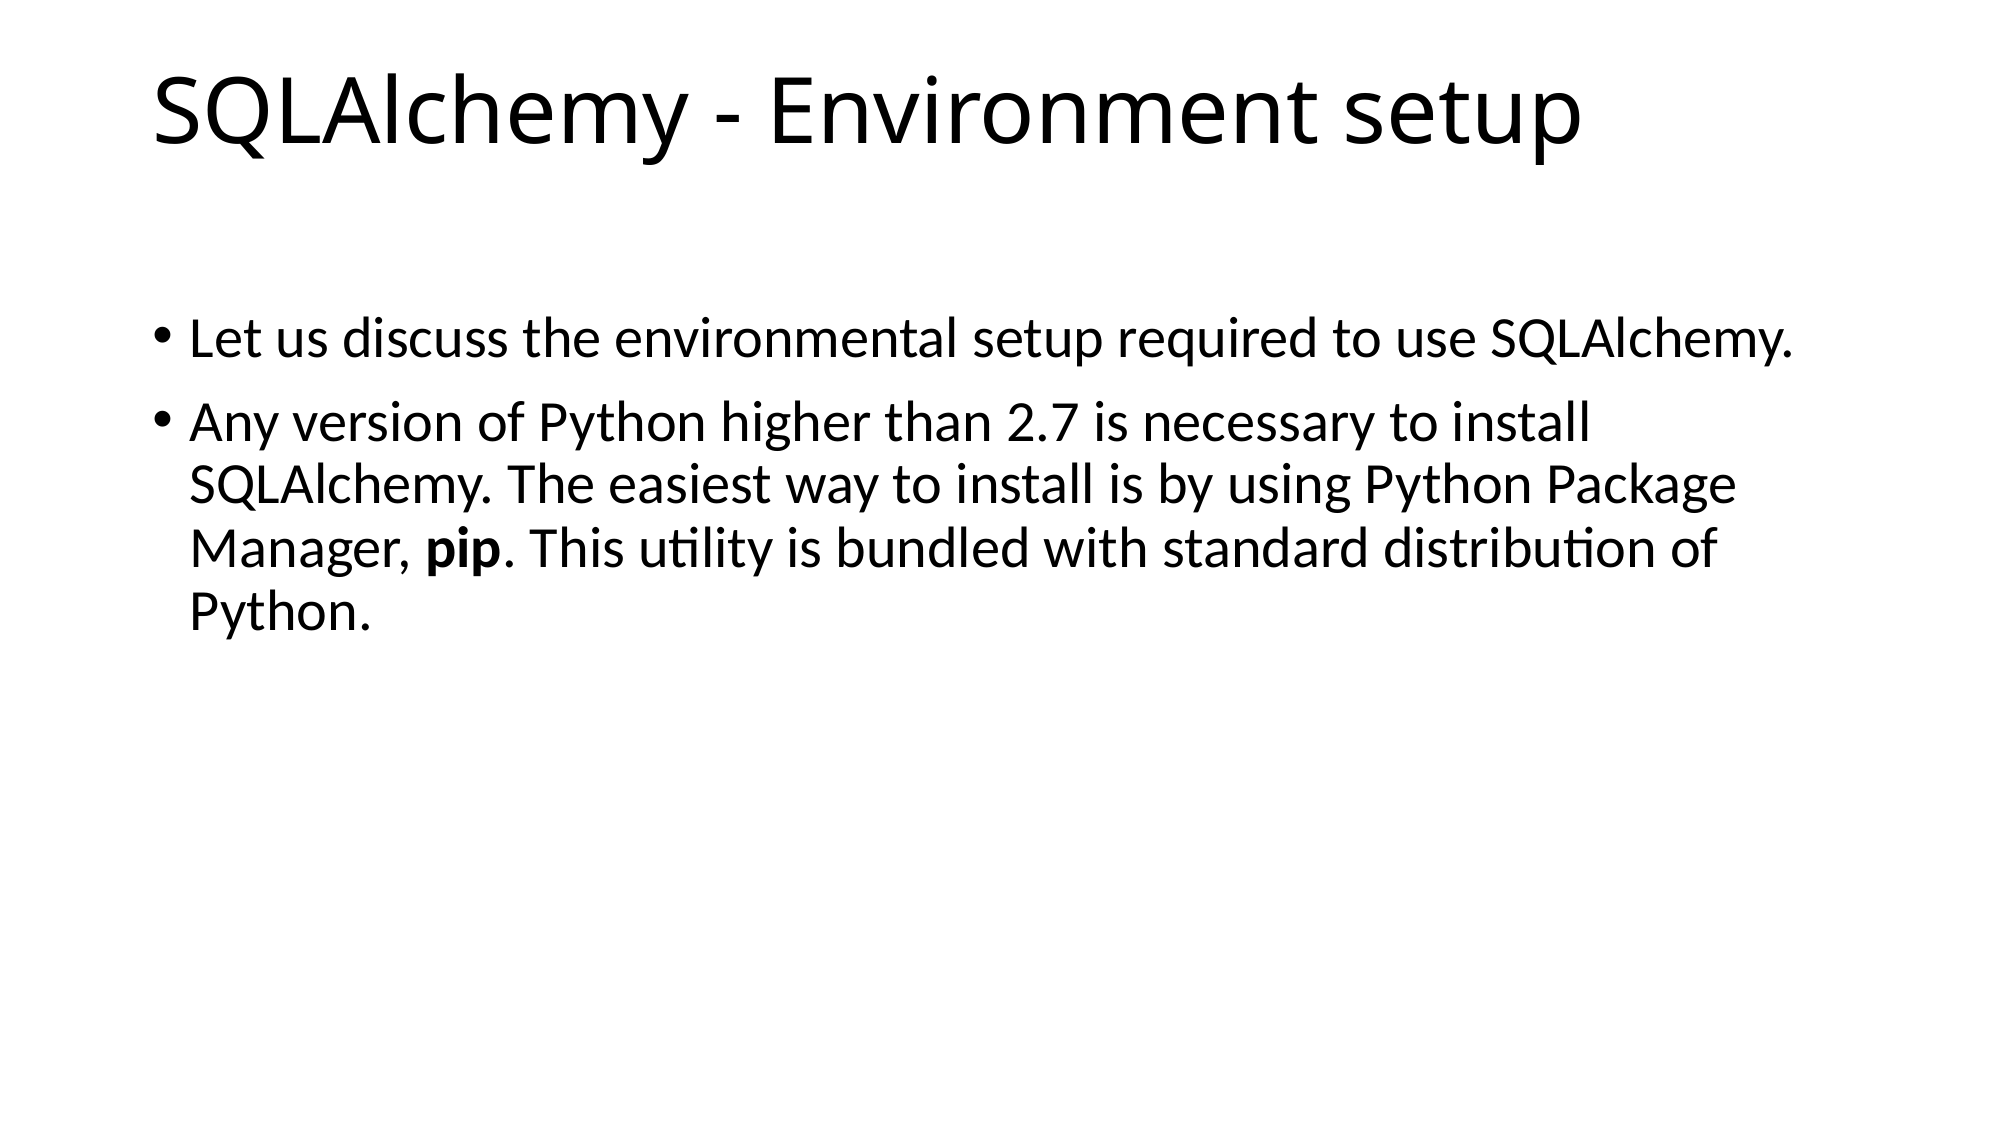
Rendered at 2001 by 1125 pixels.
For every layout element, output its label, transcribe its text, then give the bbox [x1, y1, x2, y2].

list Let us discuss the environmental setup required to use SQLAlchemy. Any version of Python higher than 2.7 is necessary to install SQLAlchemy. The easiest way to install is by using Python Package Manager, pip. This utility is bundled with standard distribution of Python. [137, 299, 1863, 1014]
title SQLAlchemy - Environment setup [137, 59, 1863, 278]
